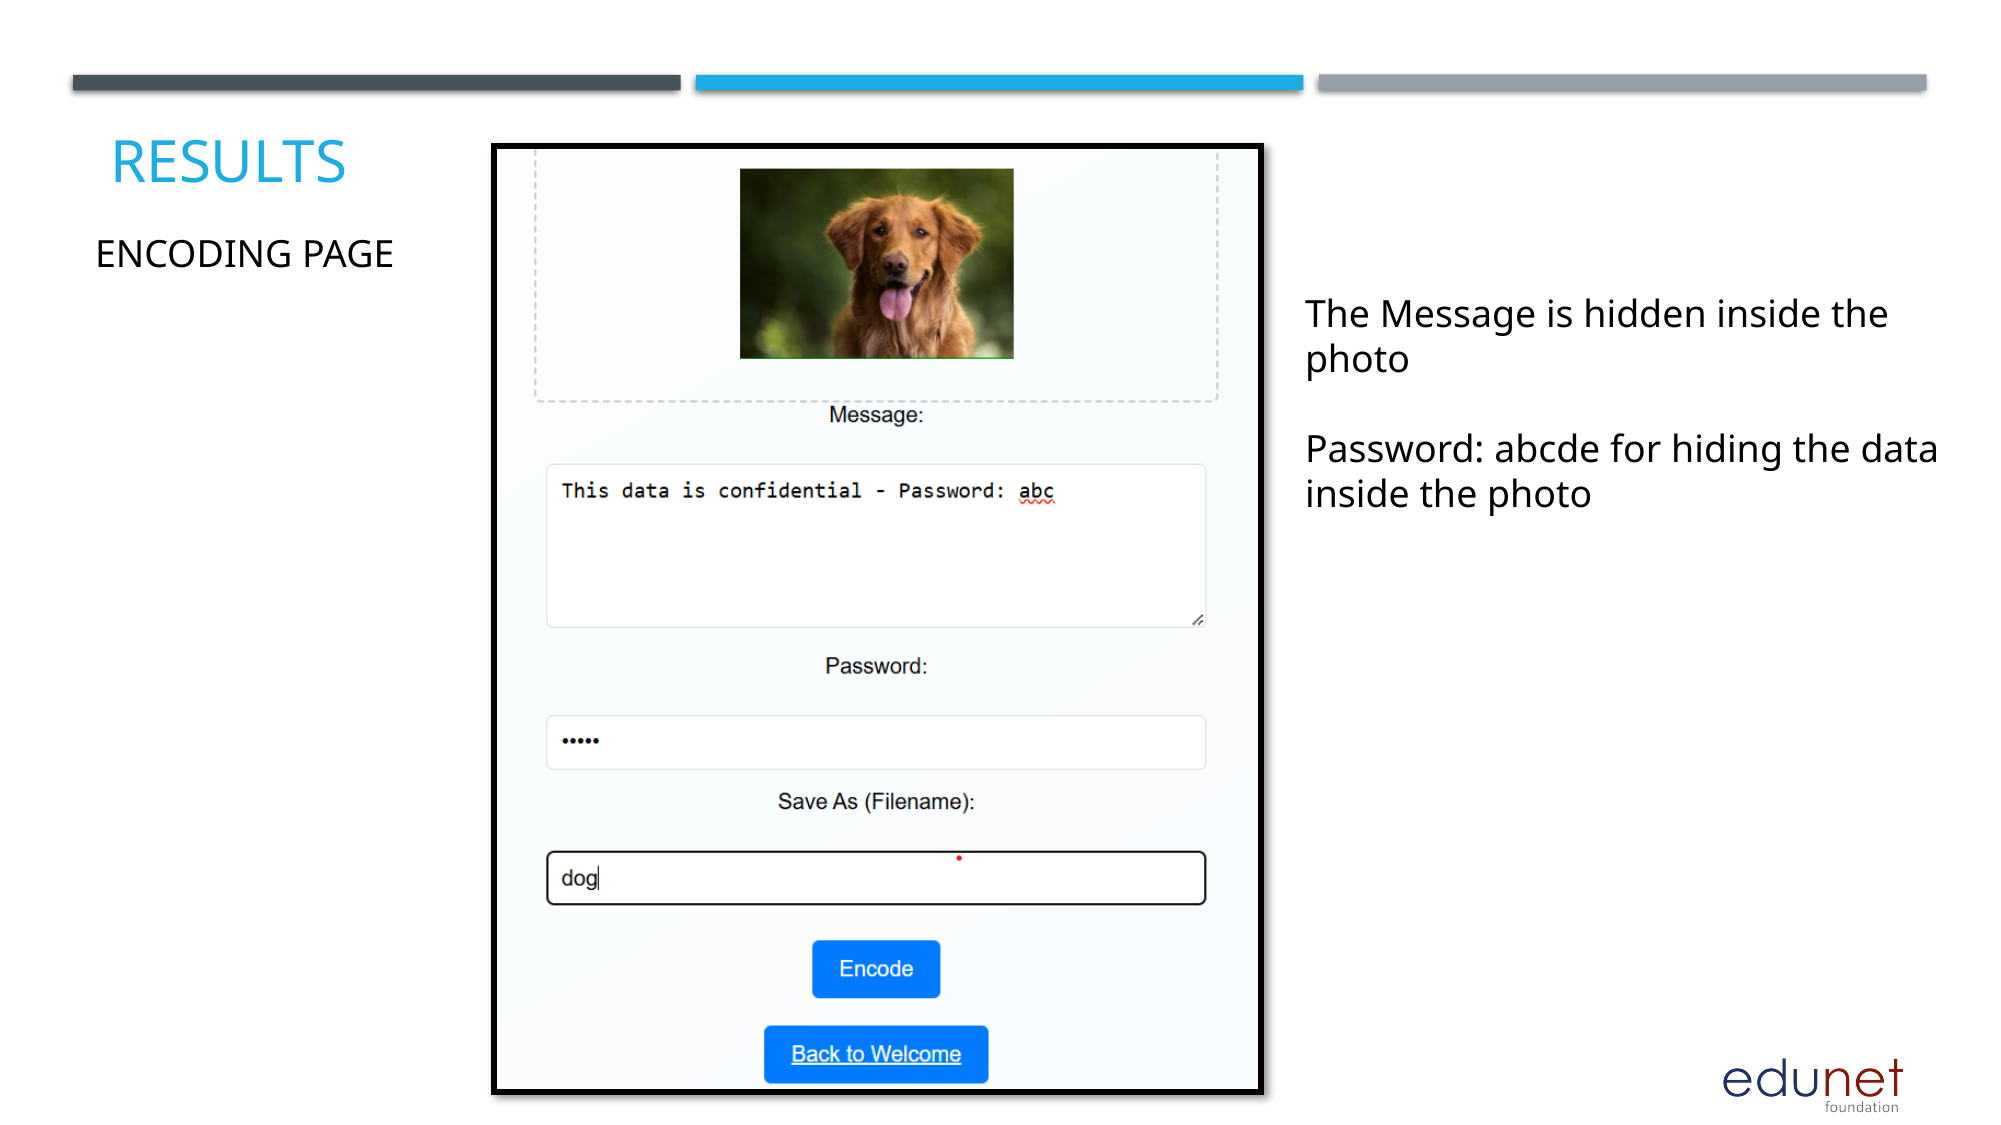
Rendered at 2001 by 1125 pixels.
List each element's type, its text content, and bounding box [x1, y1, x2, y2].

text_box The Message is hidden inside the photo Password: abcde for hiding the data inside the photo [1290, 283, 1970, 523]
title Results [95, 115, 1905, 203]
picture [496, 148, 1259, 1090]
picture [1719, 1056, 1905, 1116]
text_box ENCODING PAGE [80, 222, 410, 283]
